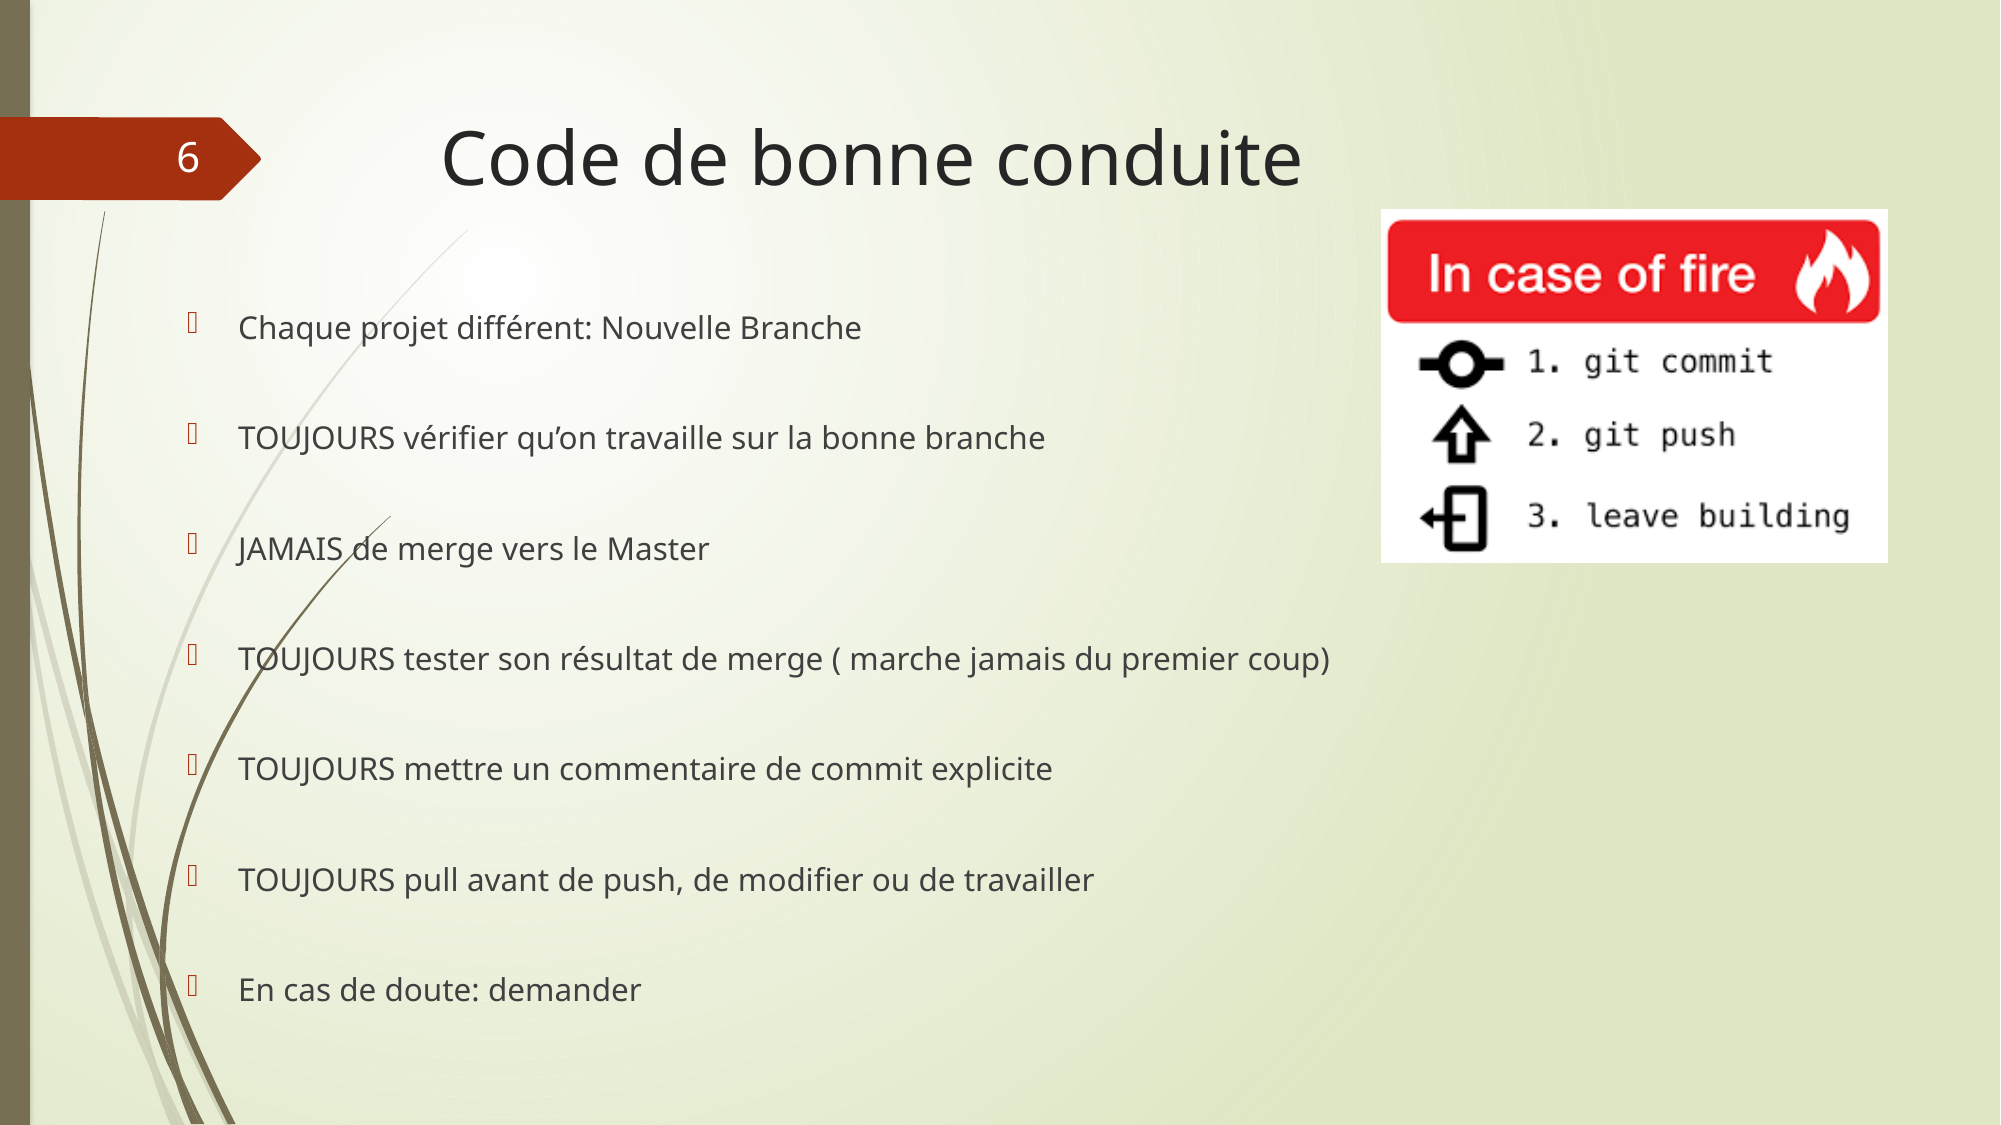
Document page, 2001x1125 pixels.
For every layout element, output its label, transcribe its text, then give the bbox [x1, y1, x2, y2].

title Code de bonne conduite [425, 102, 1888, 300]
list Chaque projet différent: Nouvelle Branche TOUJOURS vérifier qu’on travaille sur la bonne branche JAMAIS de merge vers le Master TOUJOURS tester son résultat de merge ( marche jamais du premier coup) TOUJOURS mettre un commentaire de commit explicite TOUJOURS pull avant de push, de modifier ou de travailler En cas de doute: demander [172, 300, 1635, 1023]
slide_number 6 [87, 129, 216, 190]
picture [1381, 209, 1888, 563]
